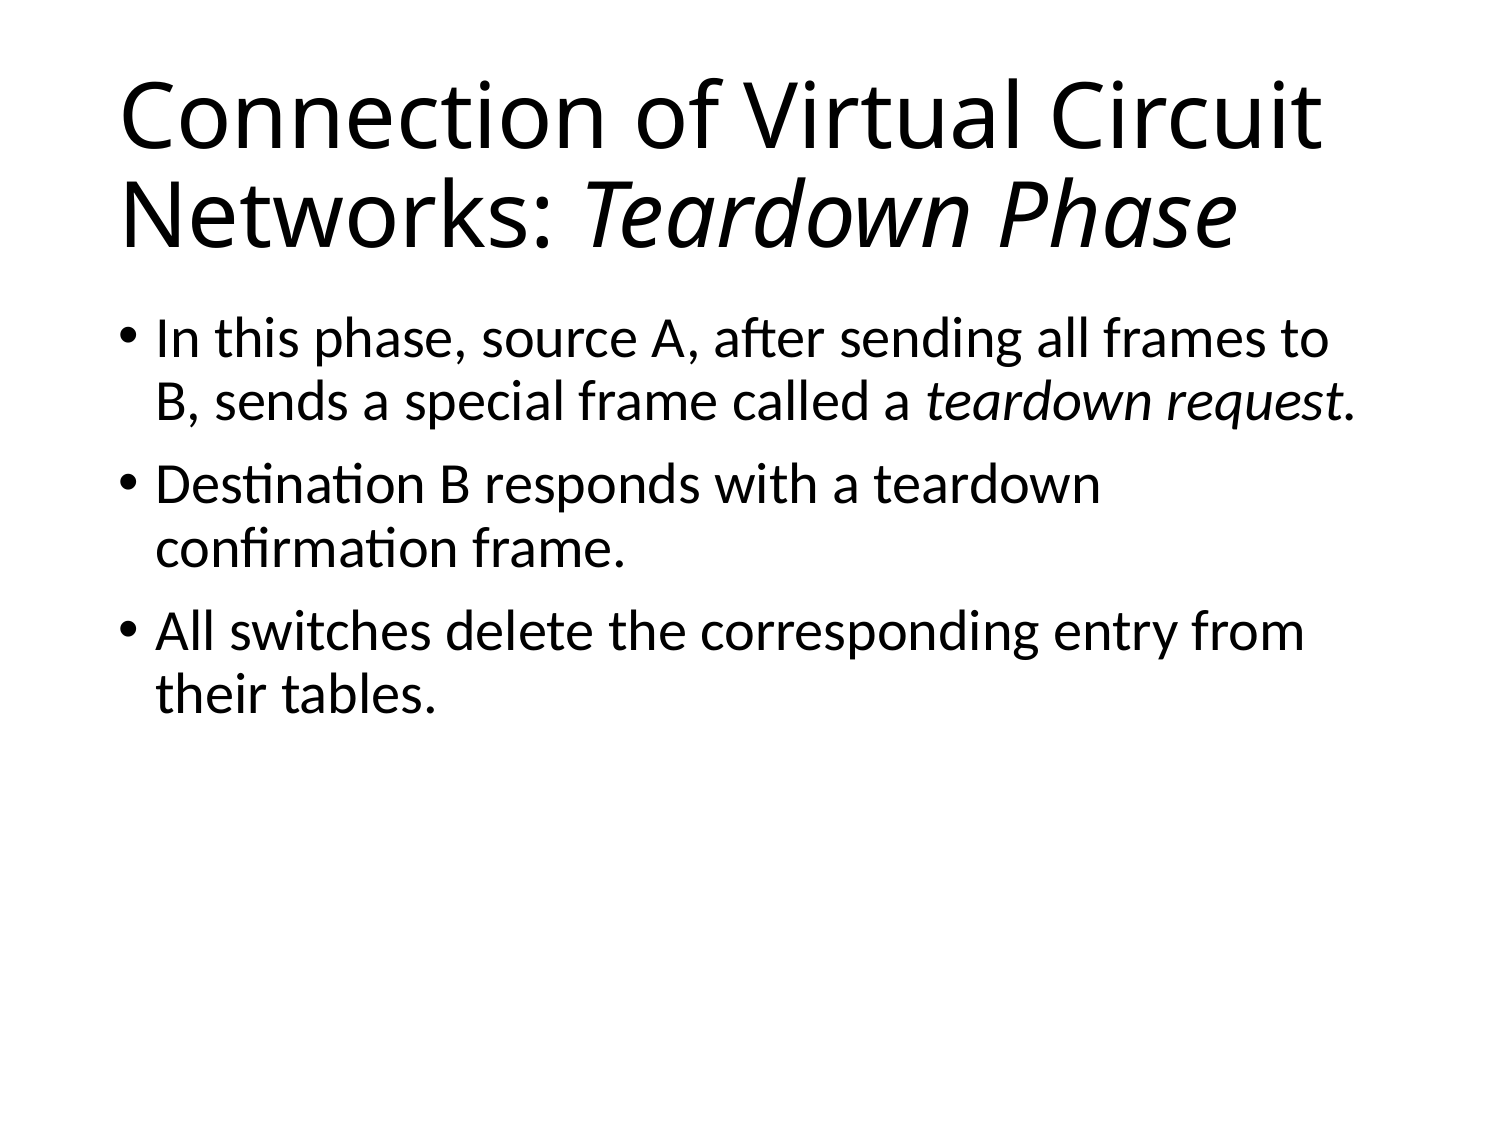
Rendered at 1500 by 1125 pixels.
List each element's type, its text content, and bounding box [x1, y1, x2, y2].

list In this phase, source A, after sending all frames to B, sends a special frame called a teardown request. Destination B responds with a teardown confirmation frame. All switches delete the corresponding entry from their tables. [103, 299, 1397, 1014]
title Connection of Virtual Circuit Networks: Teardown Phase [103, 59, 1397, 278]
